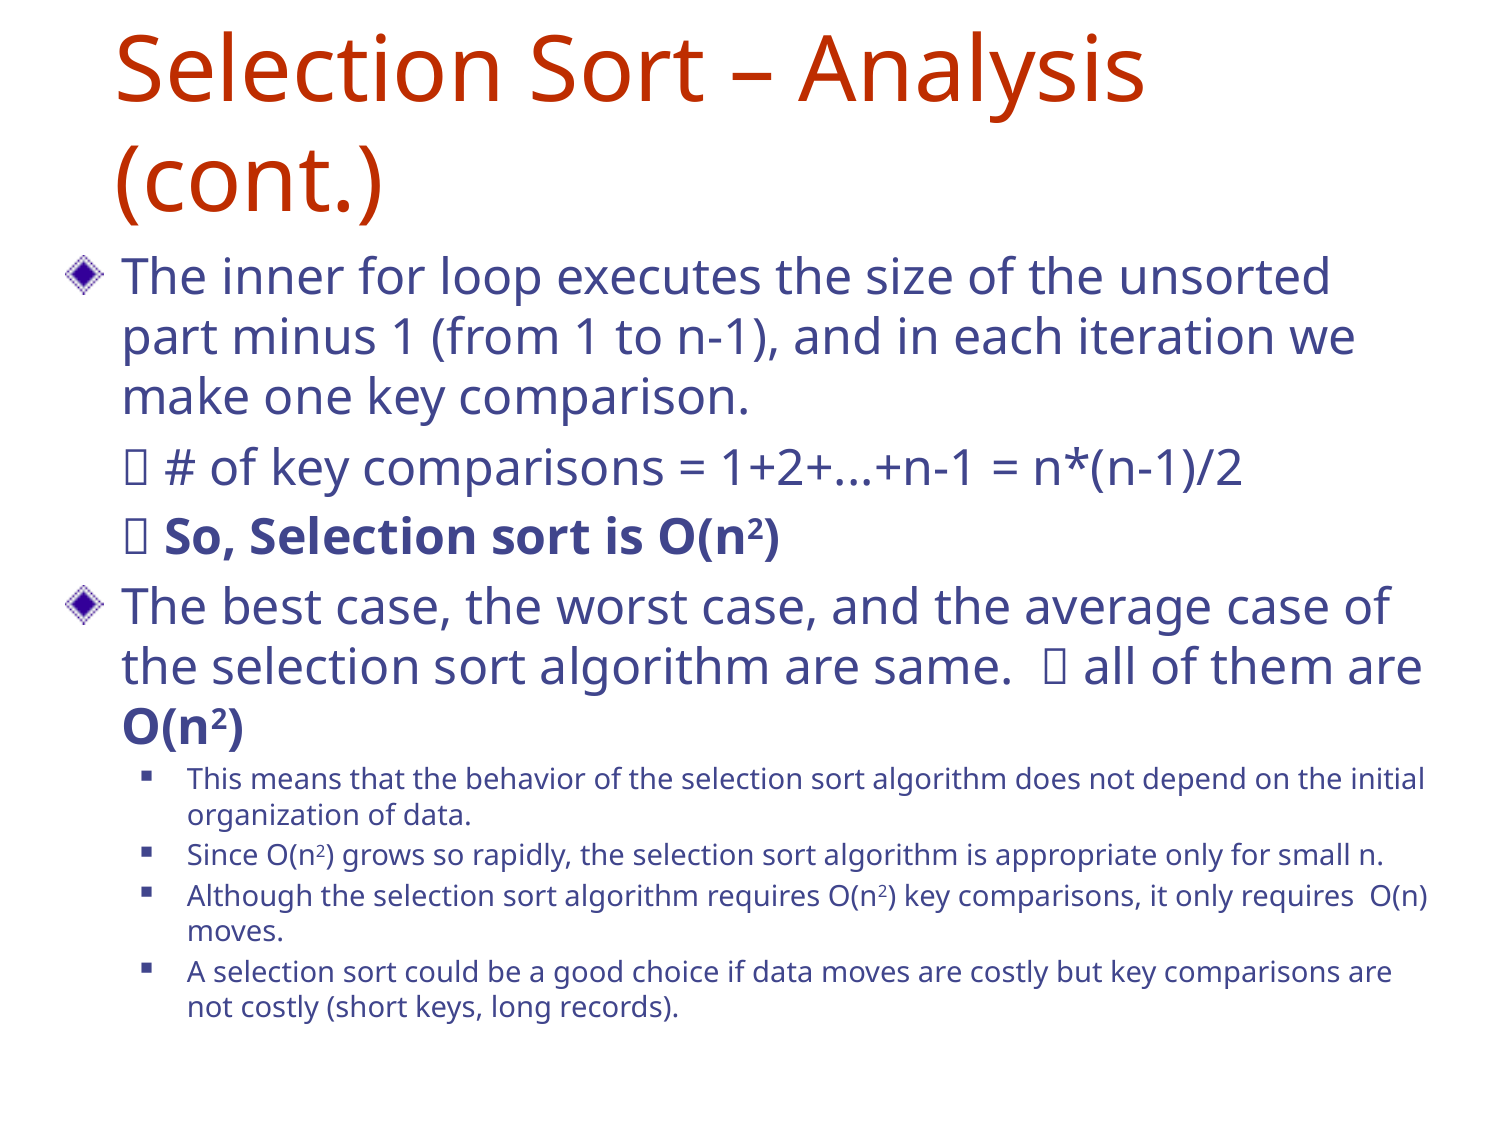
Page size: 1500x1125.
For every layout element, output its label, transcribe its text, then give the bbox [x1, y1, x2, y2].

picture [65, 255, 104, 295]
title Selection Sort – Analysis (cont.) [99, 49, 1376, 237]
list The inner for loop executes the size of the unsorted part minus 1 (from 1 to n-1), and in each iteration we make one key comparison.  # of key comparisons = 1+2+...+n-1 = n*(n-1)/2  So, Selection sort is O(n2) The best case, the worst case, and the average case of the selection sort algorithm are same.  all of them are O(n2) This means that the behavior of the selection sort algorithm does not depend on the initial organization of data. Since O(n2) grows so rapidly, the selection sort algorithm is appropriate only for small n. Although the selection sort algorithm requires O(n2) key comparisons, it only requires O(n) moves. A selection sort could be a good choice if data moves are costly but key comparisons are not costly (short keys, long records). [49, 237, 1458, 1076]
picture [65, 585, 104, 625]
